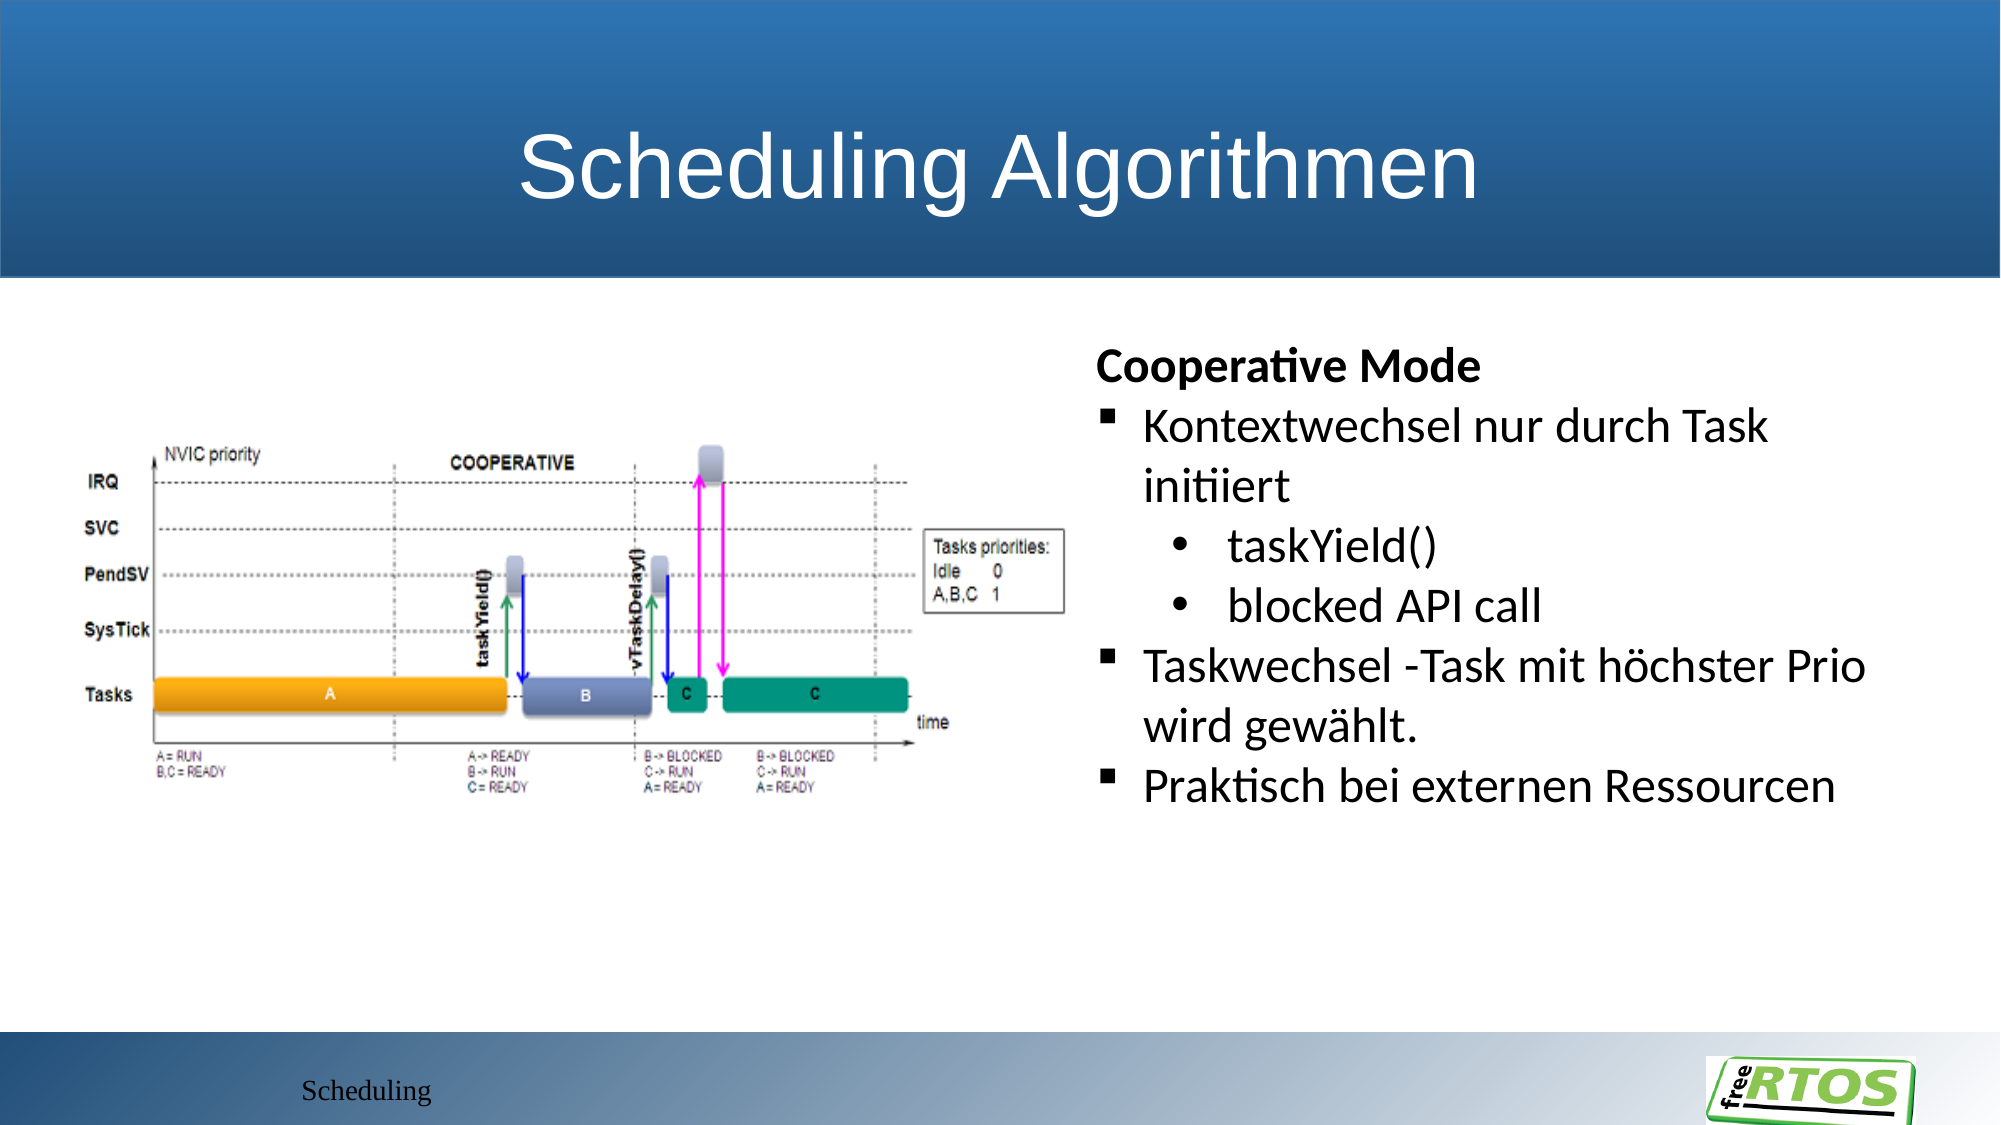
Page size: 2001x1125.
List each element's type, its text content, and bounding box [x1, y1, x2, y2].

picture [1706, 1056, 1916, 1125]
text_box Cooperative Mode Kontextwechsel nur durch Task initiiert taskYield() blocked API call Taskwechsel -Task mit höchster Prio wird gewählt. Praktisch bei externen Ressourcen [1081, 325, 1901, 926]
footer Scheduling [136, 1043, 597, 1125]
picture [76, 442, 1082, 799]
title Scheduling Algorithmen [137, 59, 1863, 278]
